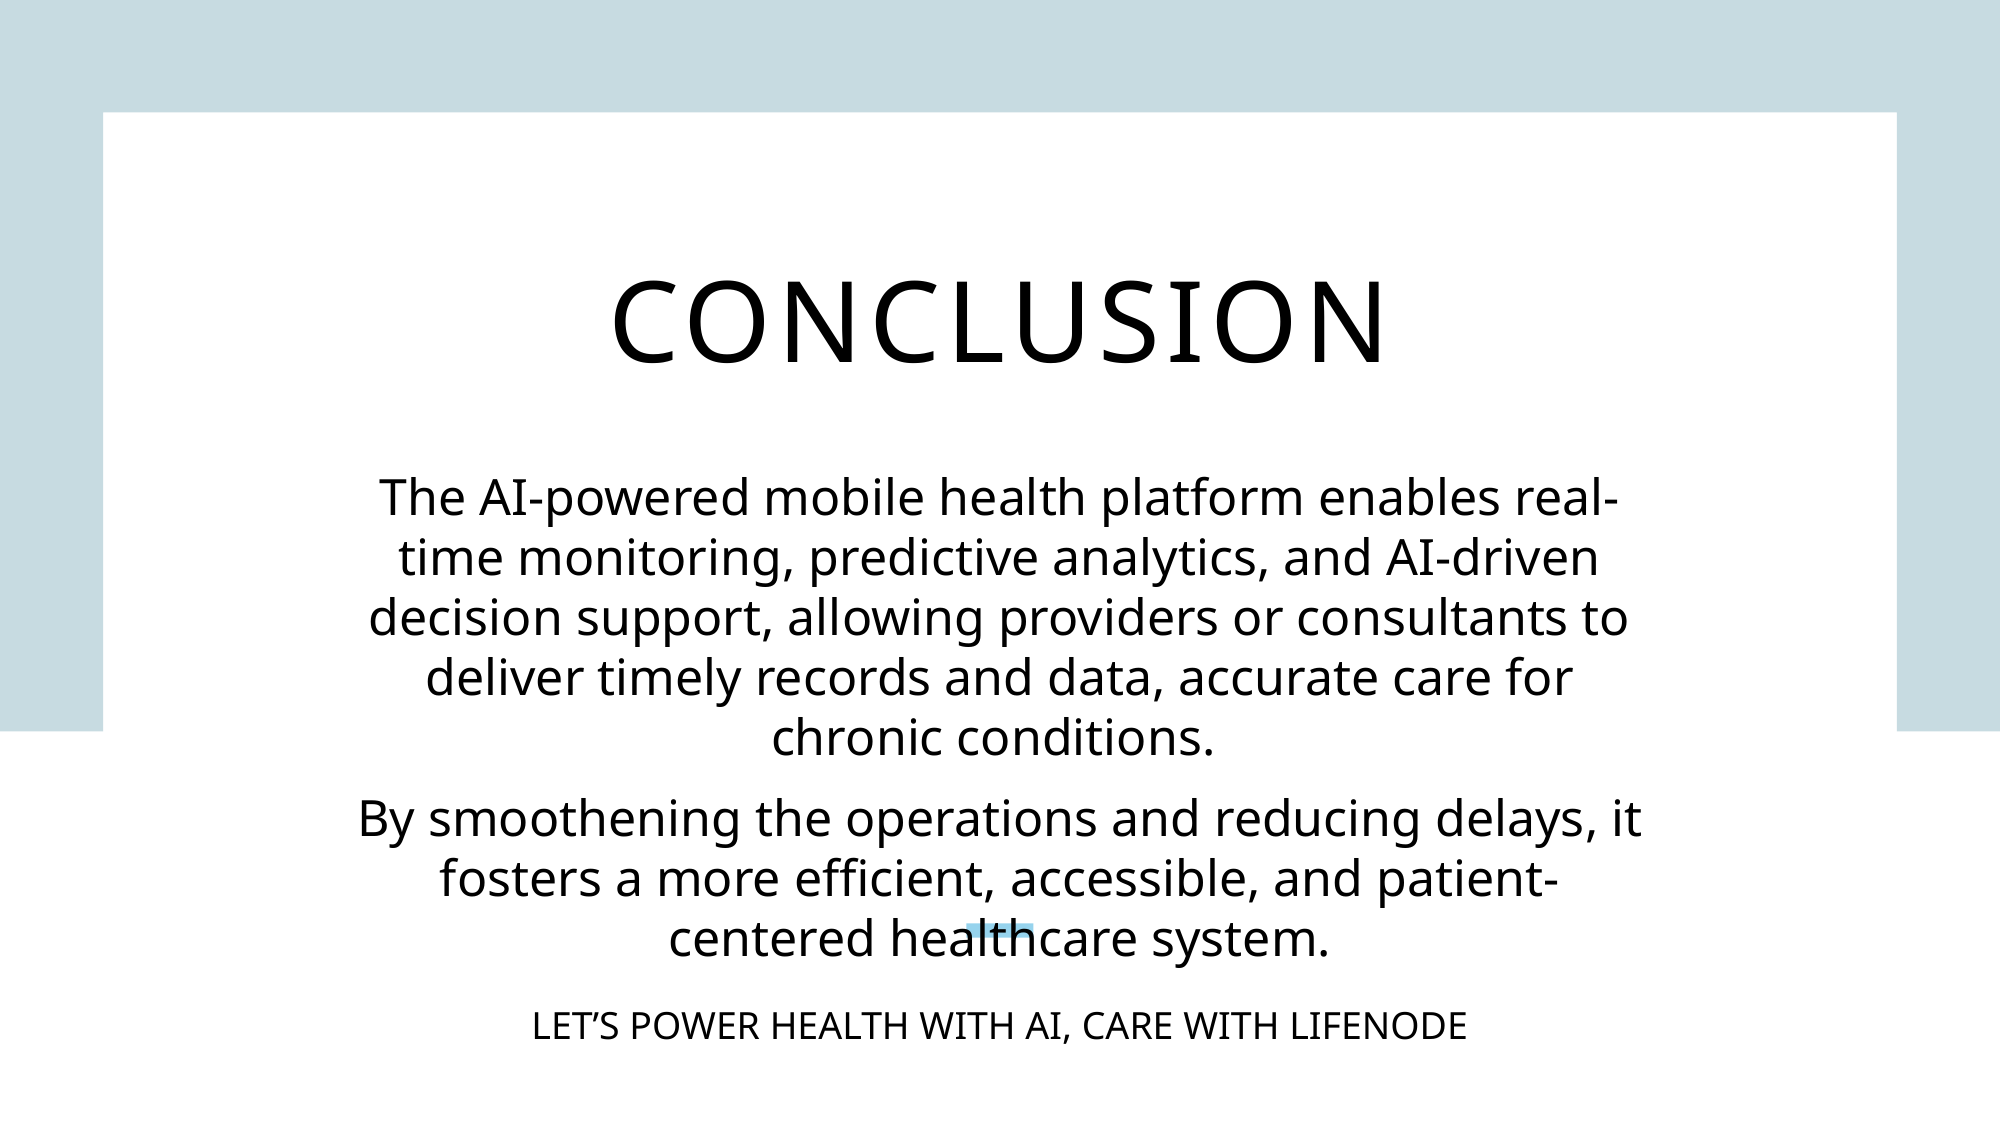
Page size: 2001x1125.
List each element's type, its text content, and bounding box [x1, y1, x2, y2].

subtitle The AI-powered mobile health platform enables real-time monitoring, predictive analytics, and AI-driven decision support, allowing providers or consultants to deliver timely records and data, accurate care for chronic conditions. By smoothening the operations and reducing delays, it fosters a more efficient, accessible, and patient-centered healthcare system. [339, 465, 1660, 616]
text_box LET’S POWER HEALTH WITH AI, CARE WITH LIFENODE [501, 994, 1498, 1055]
title Conclusion [159, 11, 1840, 387]
